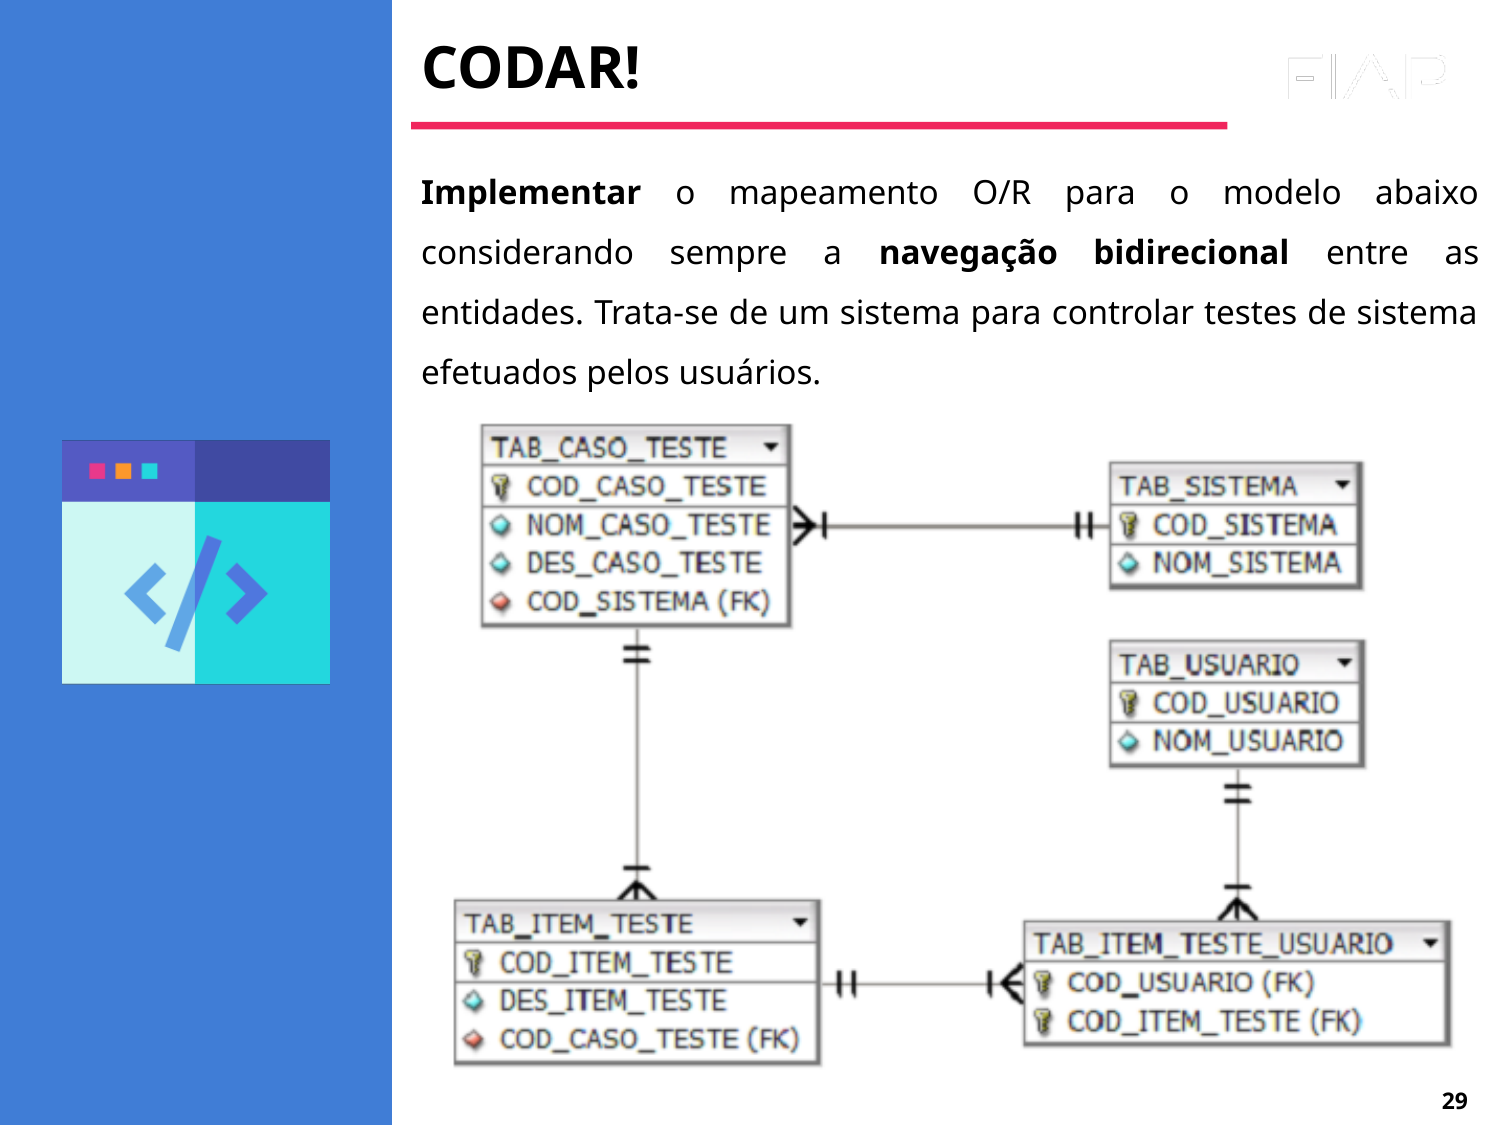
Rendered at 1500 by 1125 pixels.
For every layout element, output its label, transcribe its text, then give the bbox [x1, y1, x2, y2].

picture [423, 412, 1472, 1078]
text_box Implementar o mapeamento O/R para o modelo abaixo considerando sempre a navegação bidirecional entre as entidades. Trata-se de um sistema para controlar testes de sistema efetuados pelos usuários. [406, 143, 1495, 634]
title CODAR! [406, 5, 1500, 134]
picture [62, 429, 330, 696]
